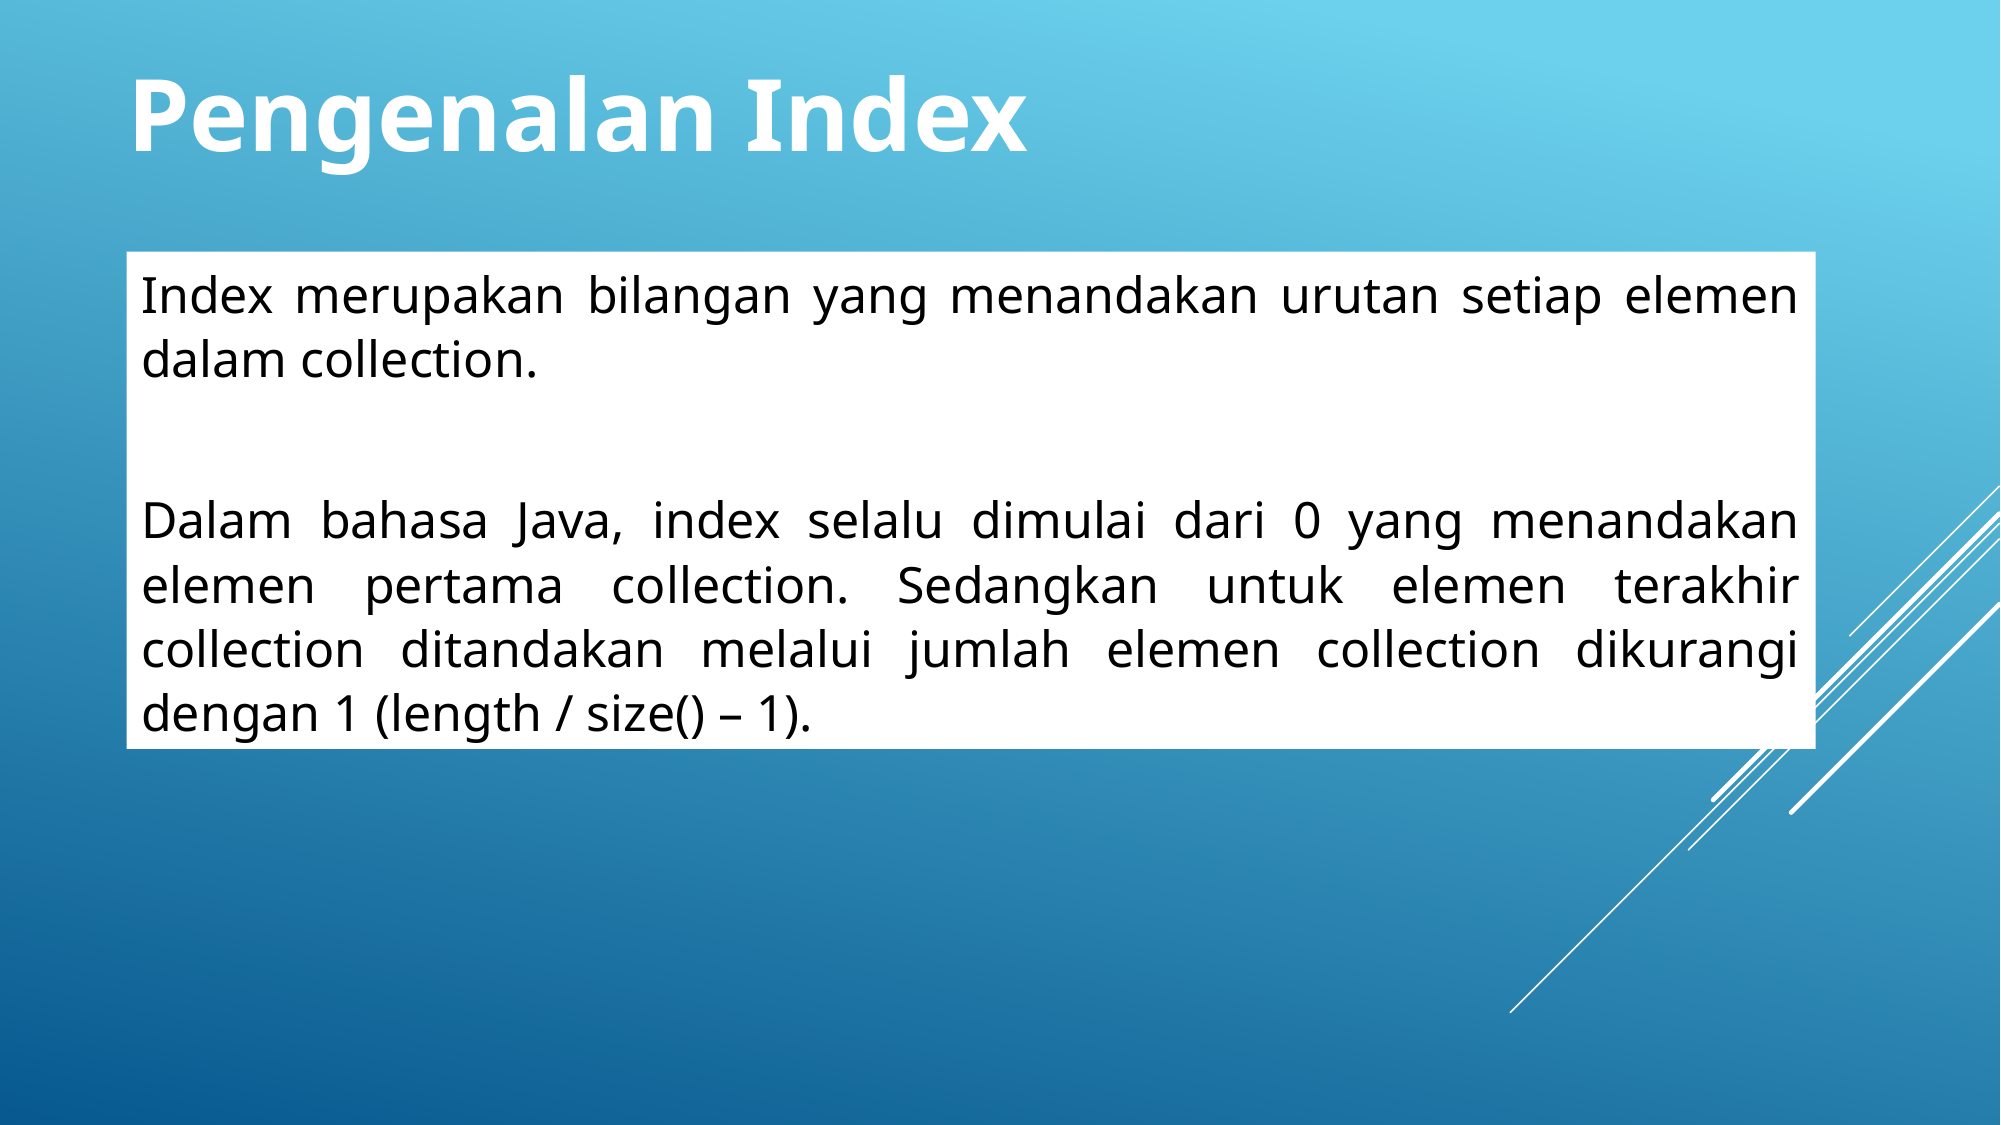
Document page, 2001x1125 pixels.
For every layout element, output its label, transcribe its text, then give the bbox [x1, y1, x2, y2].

list Pengenalan Index [112, 40, 1835, 182]
text_box Index merupakan bilangan yang menandakan urutan setiap elemen dalam collection. Dalam bahasa Java, index selalu dimulai dari 0 yang menandakan elemen pertama collection. Sedangkan untuk elemen terakhir collection ditandakan melalui jumlah elemen collection dikurangi dengan 1 (length / size() – 1). [126, 251, 1816, 749]
